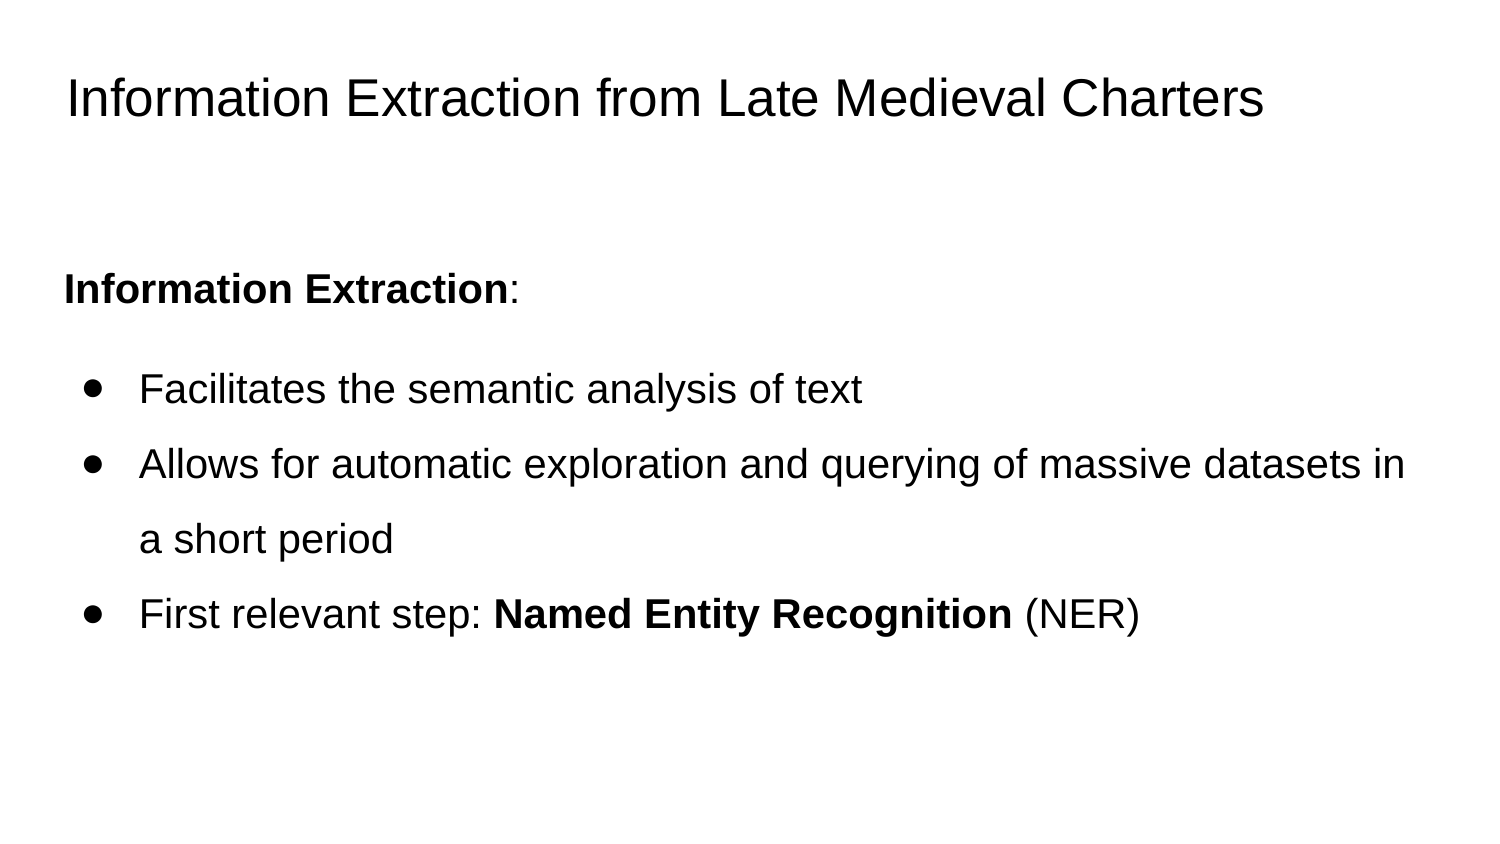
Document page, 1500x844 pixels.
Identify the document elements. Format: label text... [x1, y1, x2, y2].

title Information Extraction from Late Medieval Charters [51, 48, 1449, 143]
list Information Extraction: Facilitates the semantic analysis of text Allows for automatic exploration and querying of massive datasets in a short period First relevant step: Named Entity Recognition (NER) [48, 221, 1452, 727]
